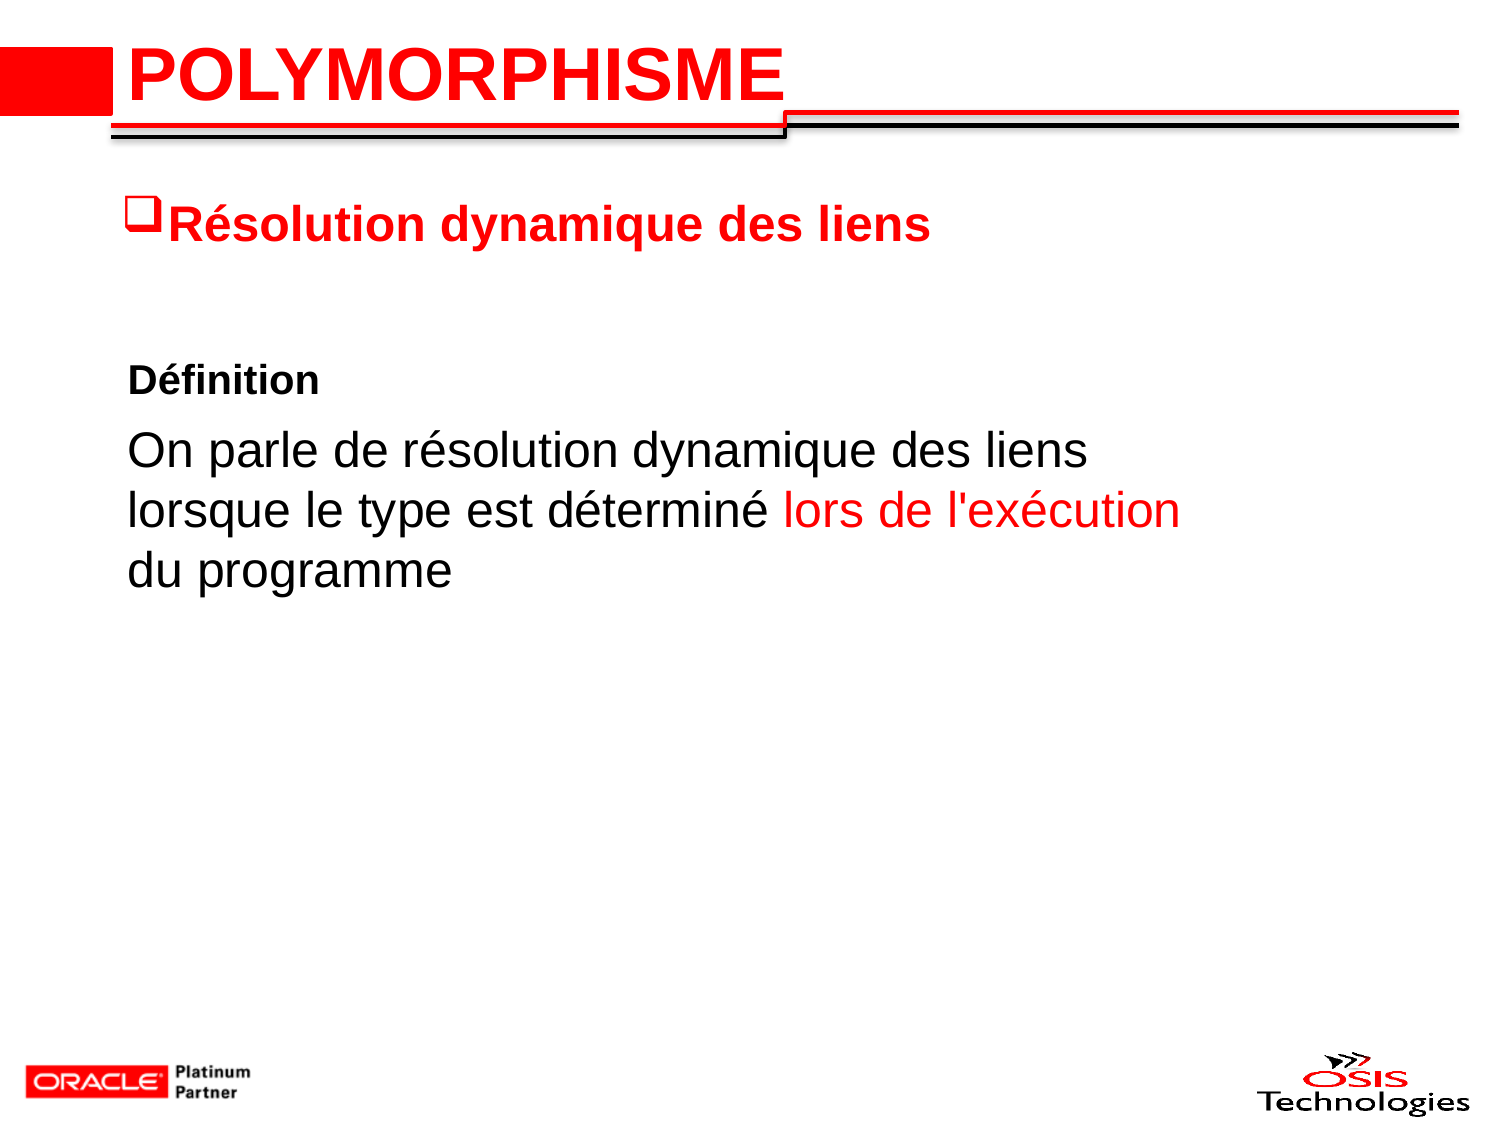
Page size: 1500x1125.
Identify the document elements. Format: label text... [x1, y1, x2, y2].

text_box Résolution dynamique des liens [106, 183, 1080, 259]
text_box On parle de résolution dynamique des liens lorsque le type est déterminé lors de l'exécution du programme [112, 409, 1244, 605]
picture [10, 1049, 266, 1115]
picture [1257, 1052, 1471, 1117]
title POLYMORPHISME [112, 16, 1436, 126]
text_box Définition [112, 345, 395, 411]
